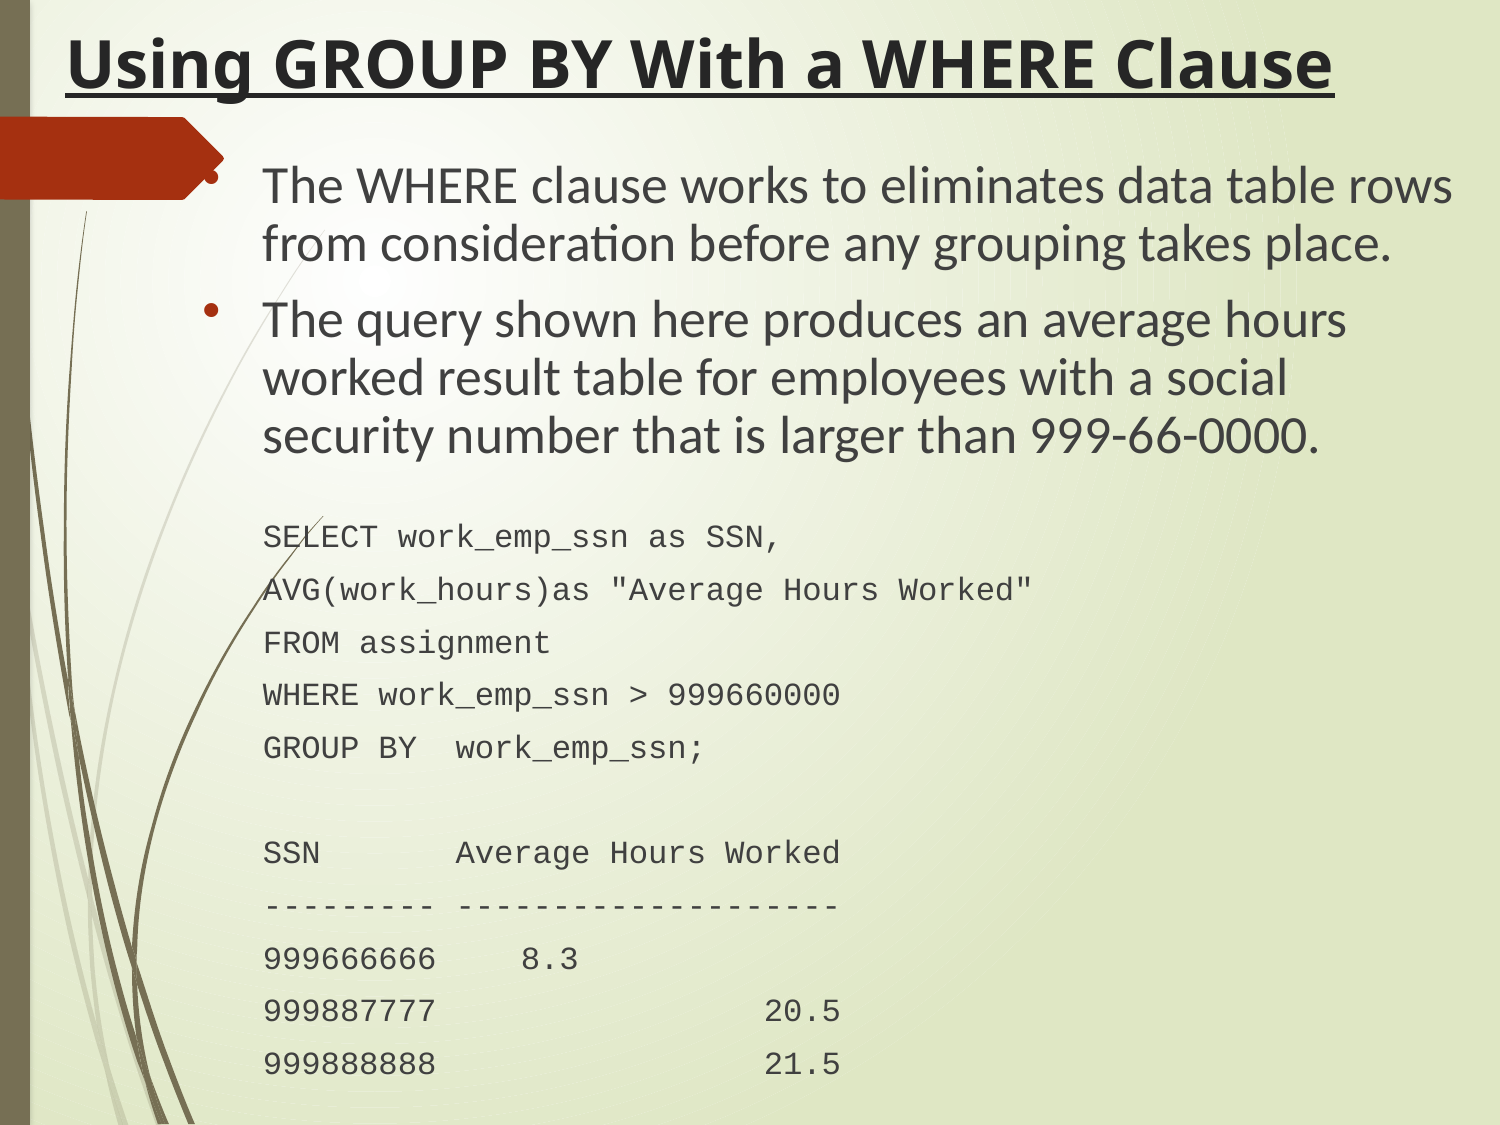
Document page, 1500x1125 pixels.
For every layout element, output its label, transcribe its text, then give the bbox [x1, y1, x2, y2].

title Using GROUP BY With a WHERE Clause [50, 14, 1363, 177]
list The WHERE clause works to eliminates data table rows from consideration before any grouping takes place. The query shown here produces an average hours worked result table for employees with a social security number that is larger than 999-66-0000. SELECT work_emp_ssn as SSN, AVG(work_hours)as "Average Hours Worked" FROM assignment WHERE work_emp_ssn > 999660000 GROUP BY work_emp_ssn; SSN Average Hours Worked --------- -------------------- 999666666 8.3 999887777 20.5 999888888 21.5 [99, 149, 1475, 1111]
